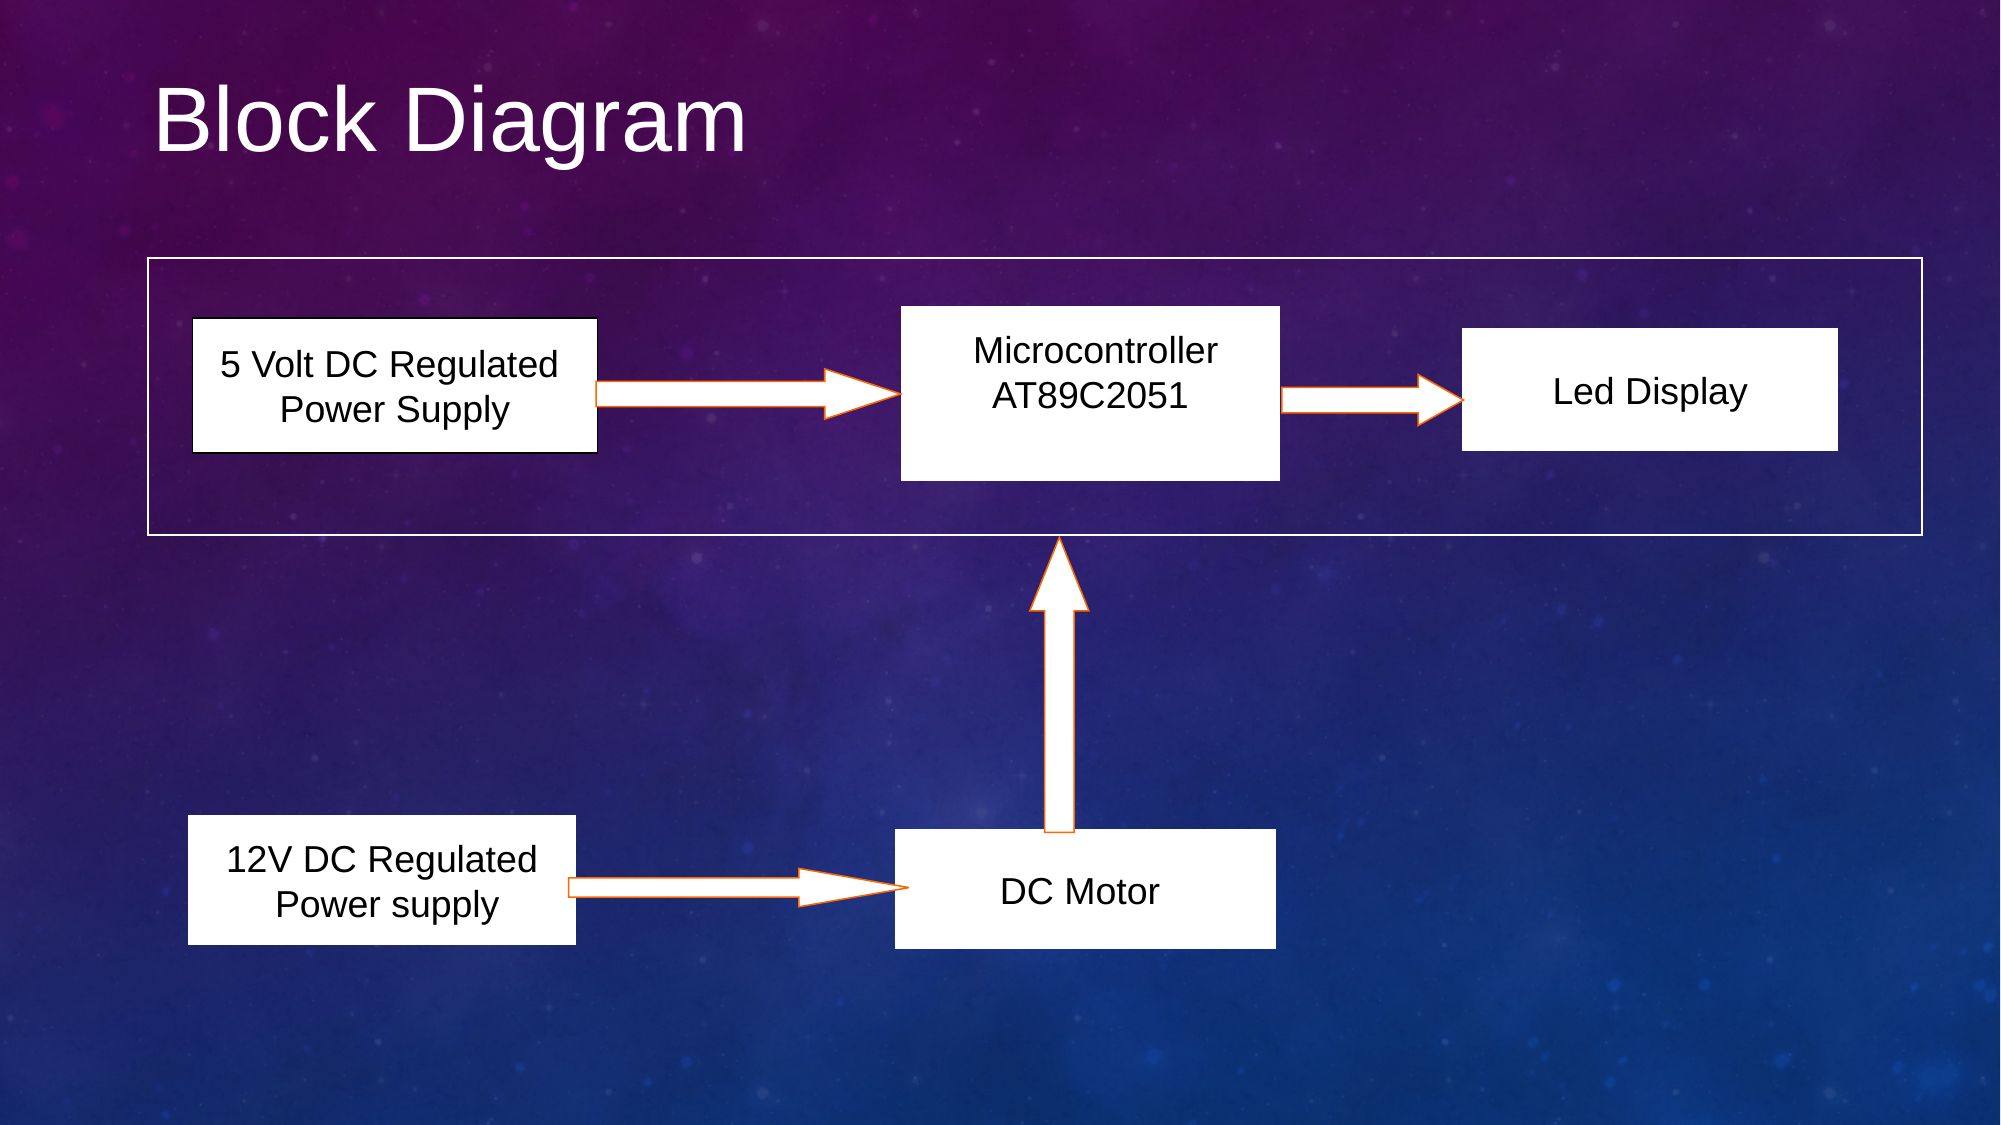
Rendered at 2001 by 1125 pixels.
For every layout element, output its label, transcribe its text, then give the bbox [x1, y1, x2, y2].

text_box [148, 257, 1923, 536]
text_box [1029, 537, 1089, 833]
picture [0, 0, 2001, 1125]
text_box 12V DC Regulated Power supply [188, 815, 576, 945]
text_box [568, 868, 910, 907]
title Block Diagram [137, 63, 1335, 167]
text_box DC Motor [895, 829, 1276, 949]
